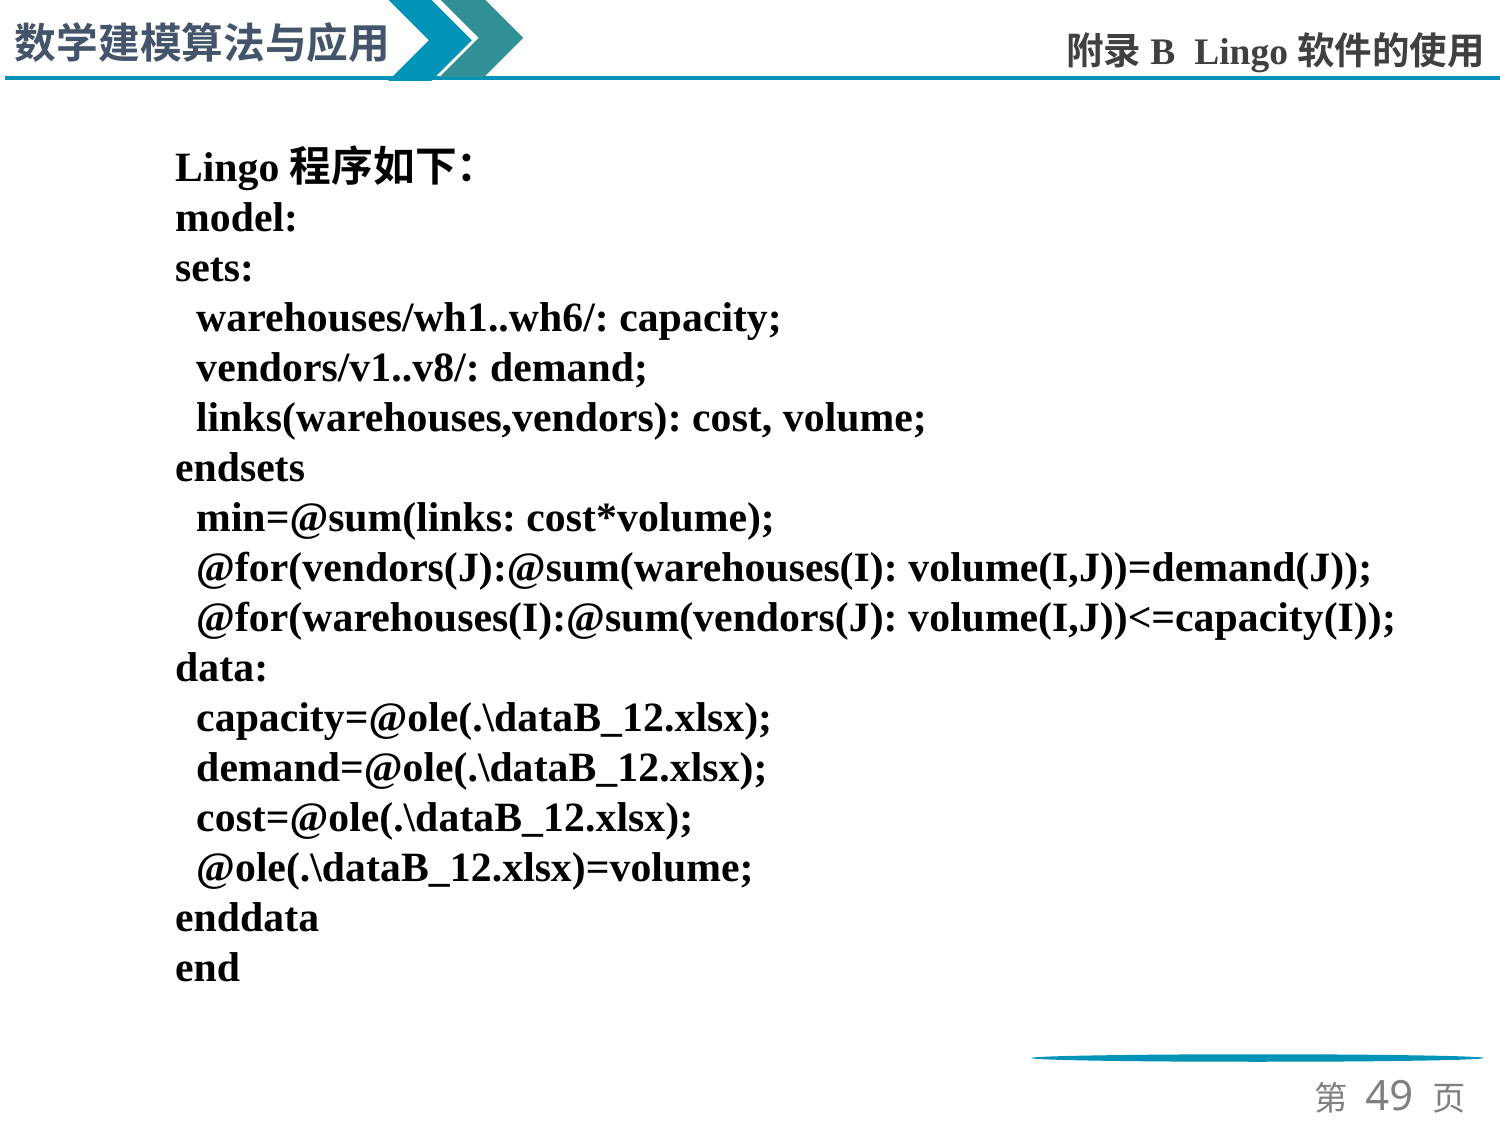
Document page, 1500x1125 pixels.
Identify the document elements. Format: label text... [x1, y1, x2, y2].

text_box Lingo程序如下： model: sets: warehouses/wh1..wh6/: capacity; vendors/v1..v8/: demand; links(warehouses,vendors): cost, volume; endsets min=@sum(links: cost*volume); @for(vendors(J):@sum(warehouses(I): volume(I,J))=demand(J)); @for(warehouses(I):@sum(vendors(J): volume(I,J))<=capacity(I)); data: capacity=@ole(.\dataB_12.xlsx); demand=@ole(.\dataB_12.xlsx); cost=@ole(.\dataB_12.xlsx); @ole(.\dataB_12.xlsx)=volume; enddata end [115, 132, 1432, 998]
